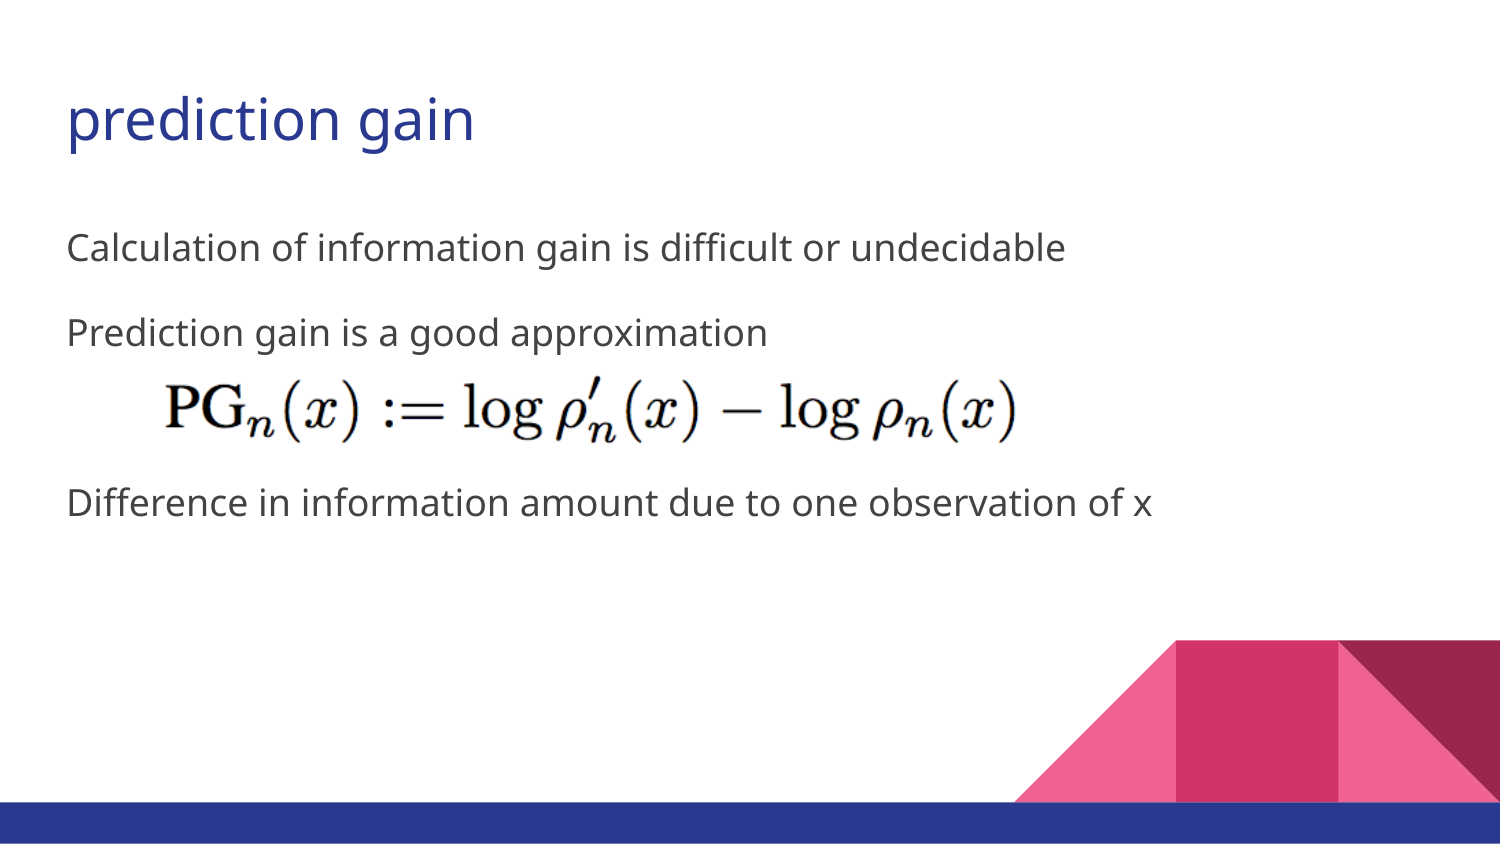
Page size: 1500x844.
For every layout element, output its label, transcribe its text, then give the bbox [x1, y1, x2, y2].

picture [152, 367, 1021, 456]
title prediction gain [50, 66, 1450, 168]
list Calculation of information gain is difficult or undecidable Prediction gain is a good approximation Difference in information amount due to one observation of x [50, 201, 1450, 750]
